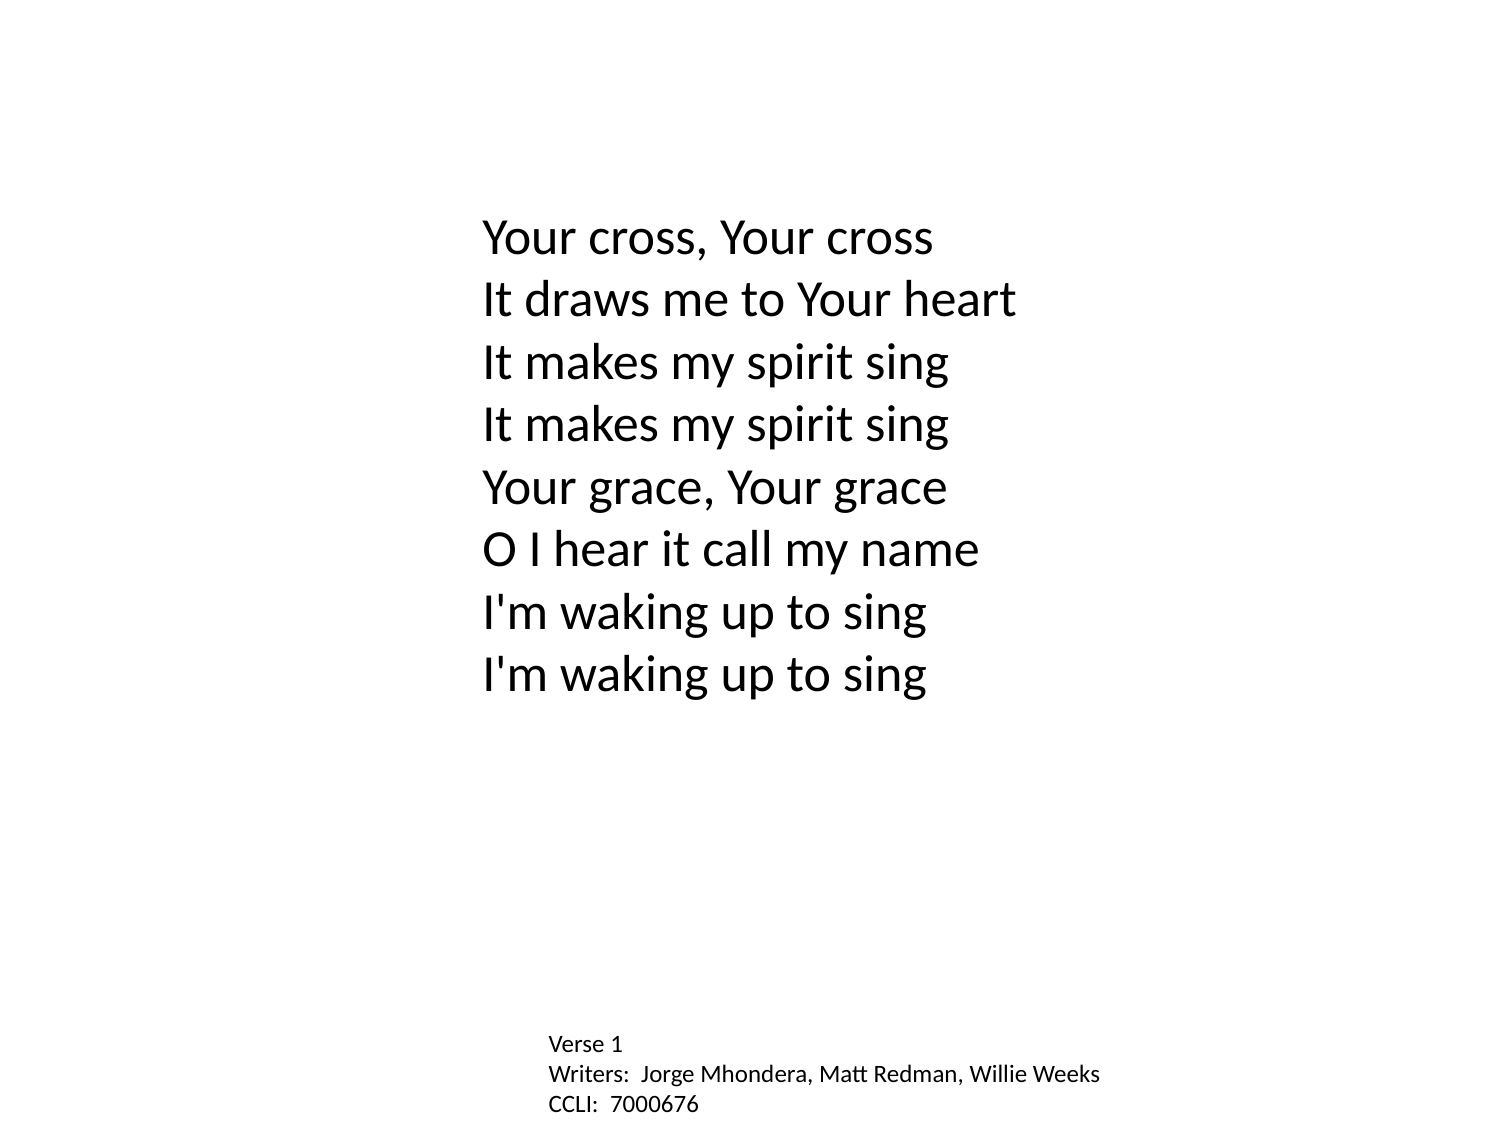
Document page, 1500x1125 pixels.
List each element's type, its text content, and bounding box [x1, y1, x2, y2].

text_box Verse 1 Writers: Jorge Mhondera, Matt Redman, Willie Weeks CCLI: 7000676 [533, 975, 1116, 1125]
text_box Your cross, Your cross It draws me to Your heart It makes my spirit sing It makes my spirit sing Your grace, Your grace O I hear it call my name I'm waking up to sing I'm waking up to sing [467, 149, 1033, 772]
